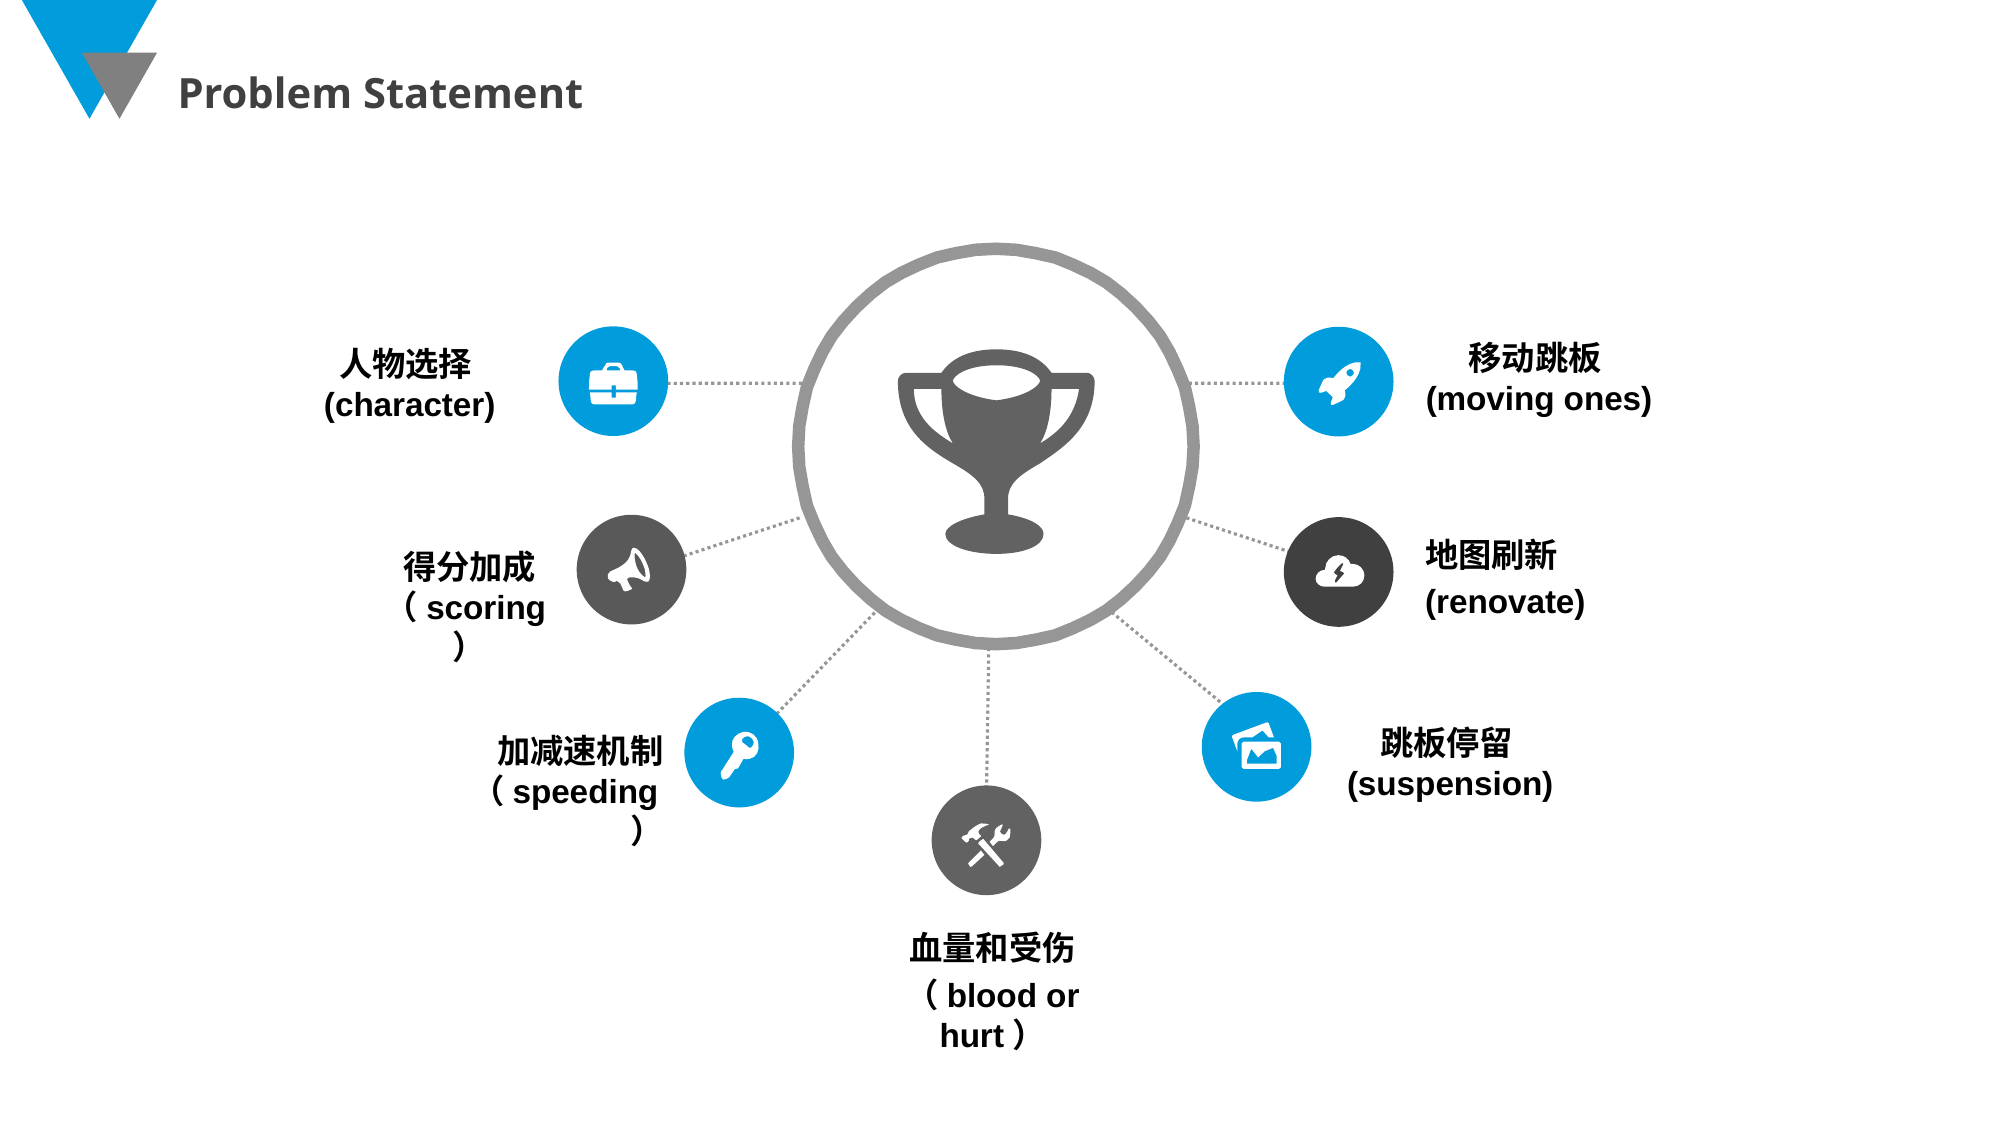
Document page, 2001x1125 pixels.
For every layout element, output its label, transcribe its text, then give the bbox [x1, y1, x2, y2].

text_box [968, 850, 985, 868]
text_box [80, 51, 159, 121]
text_box 移动跳板(moving ones) [1413, 337, 1665, 418]
text_box [1283, 517, 1394, 627]
text_box [931, 785, 1042, 896]
text_box [897, 349, 1095, 554]
text_box [1283, 326, 1394, 437]
text_box 得分加成（scoring） [379, 546, 560, 666]
text_box [588, 362, 638, 390]
text_box [720, 731, 759, 780]
text_box [961, 823, 989, 843]
text_box 人物选择(character) [314, 342, 506, 423]
text_box [1315, 555, 1365, 587]
text_box [1318, 362, 1361, 405]
text_box 血量和受伤 （blood or hurt） [855, 927, 1130, 1054]
text_box [607, 547, 650, 592]
text_box 地图刷新 (renovate) [1425, 534, 1732, 621]
text_box [1241, 741, 1281, 769]
text_box [798, 248, 1194, 645]
text_box [576, 514, 687, 625]
text_box [558, 326, 669, 437]
text_box [1232, 722, 1274, 752]
text_box [684, 697, 795, 808]
text_box Problem Statement [162, 59, 614, 125]
text_box [20, 0, 159, 121]
text_box 跳板停留(suspension) [1347, 722, 1554, 803]
text_box [1201, 692, 1312, 802]
text_box 加减速机制（speeding） [471, 730, 664, 851]
text_box [978, 824, 1011, 867]
text_box [589, 392, 637, 405]
